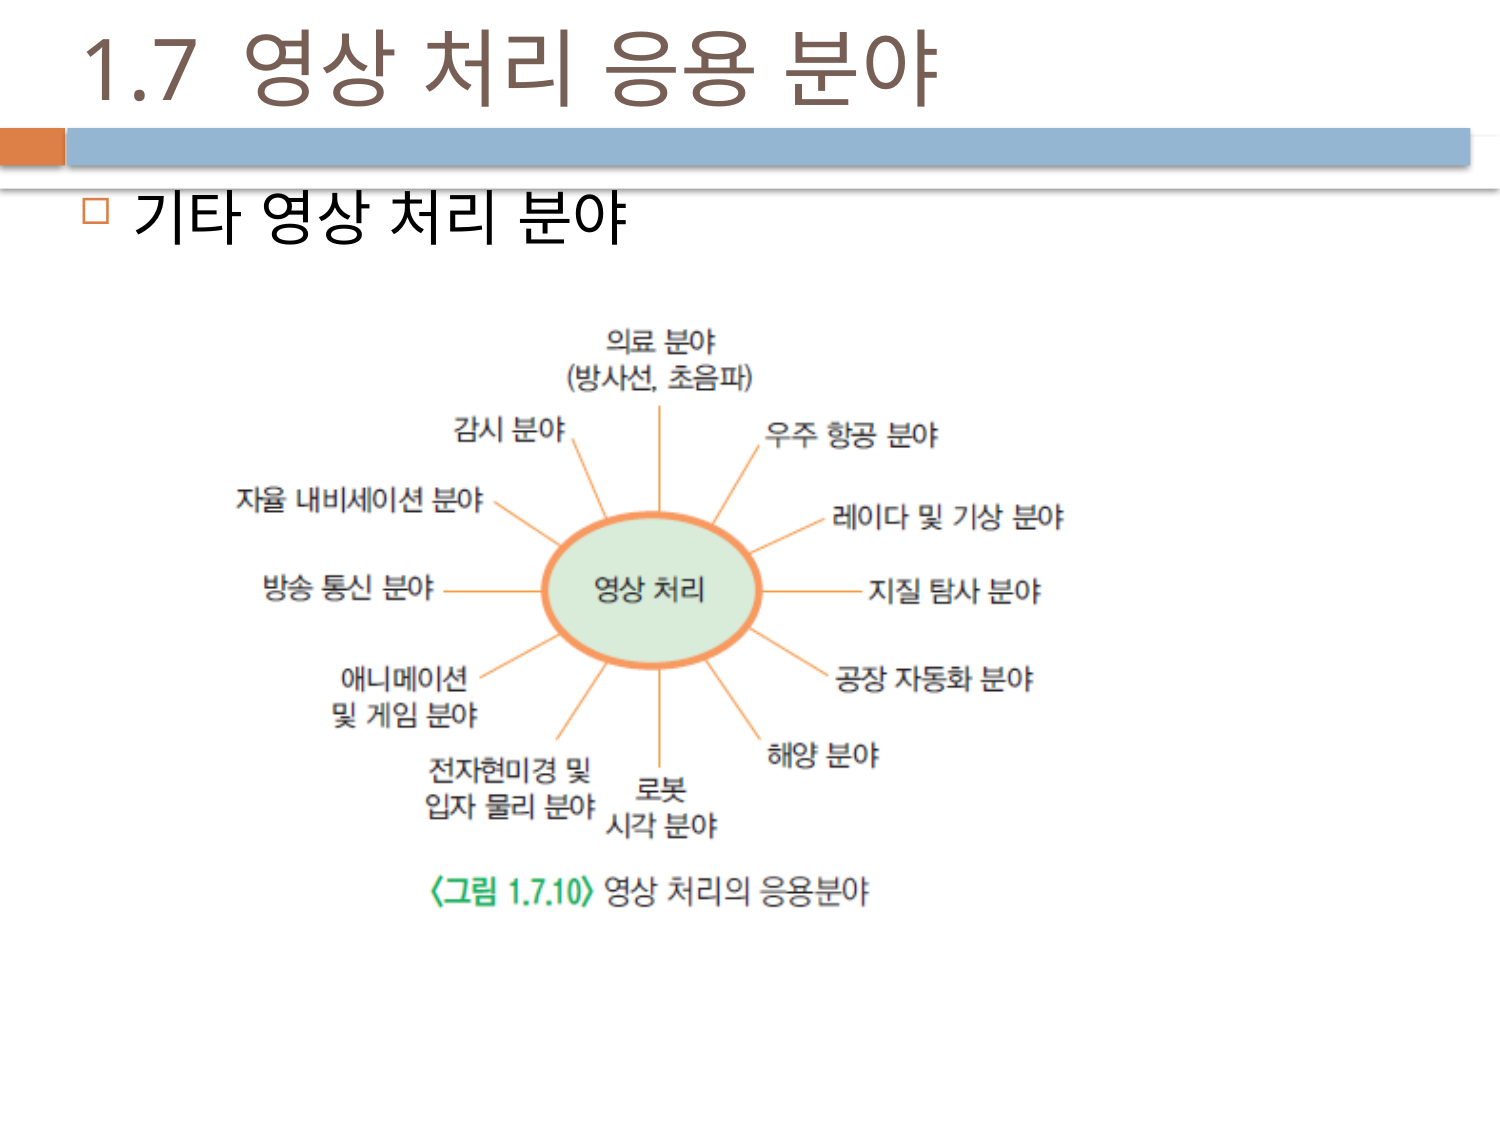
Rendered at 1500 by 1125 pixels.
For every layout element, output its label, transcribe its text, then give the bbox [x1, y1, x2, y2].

title 1.7 영상 처리 응용 분야 [64, 7, 1471, 126]
list 기타 영상 처리 분야 [64, 172, 1471, 1047]
picture [182, 266, 1131, 953]
